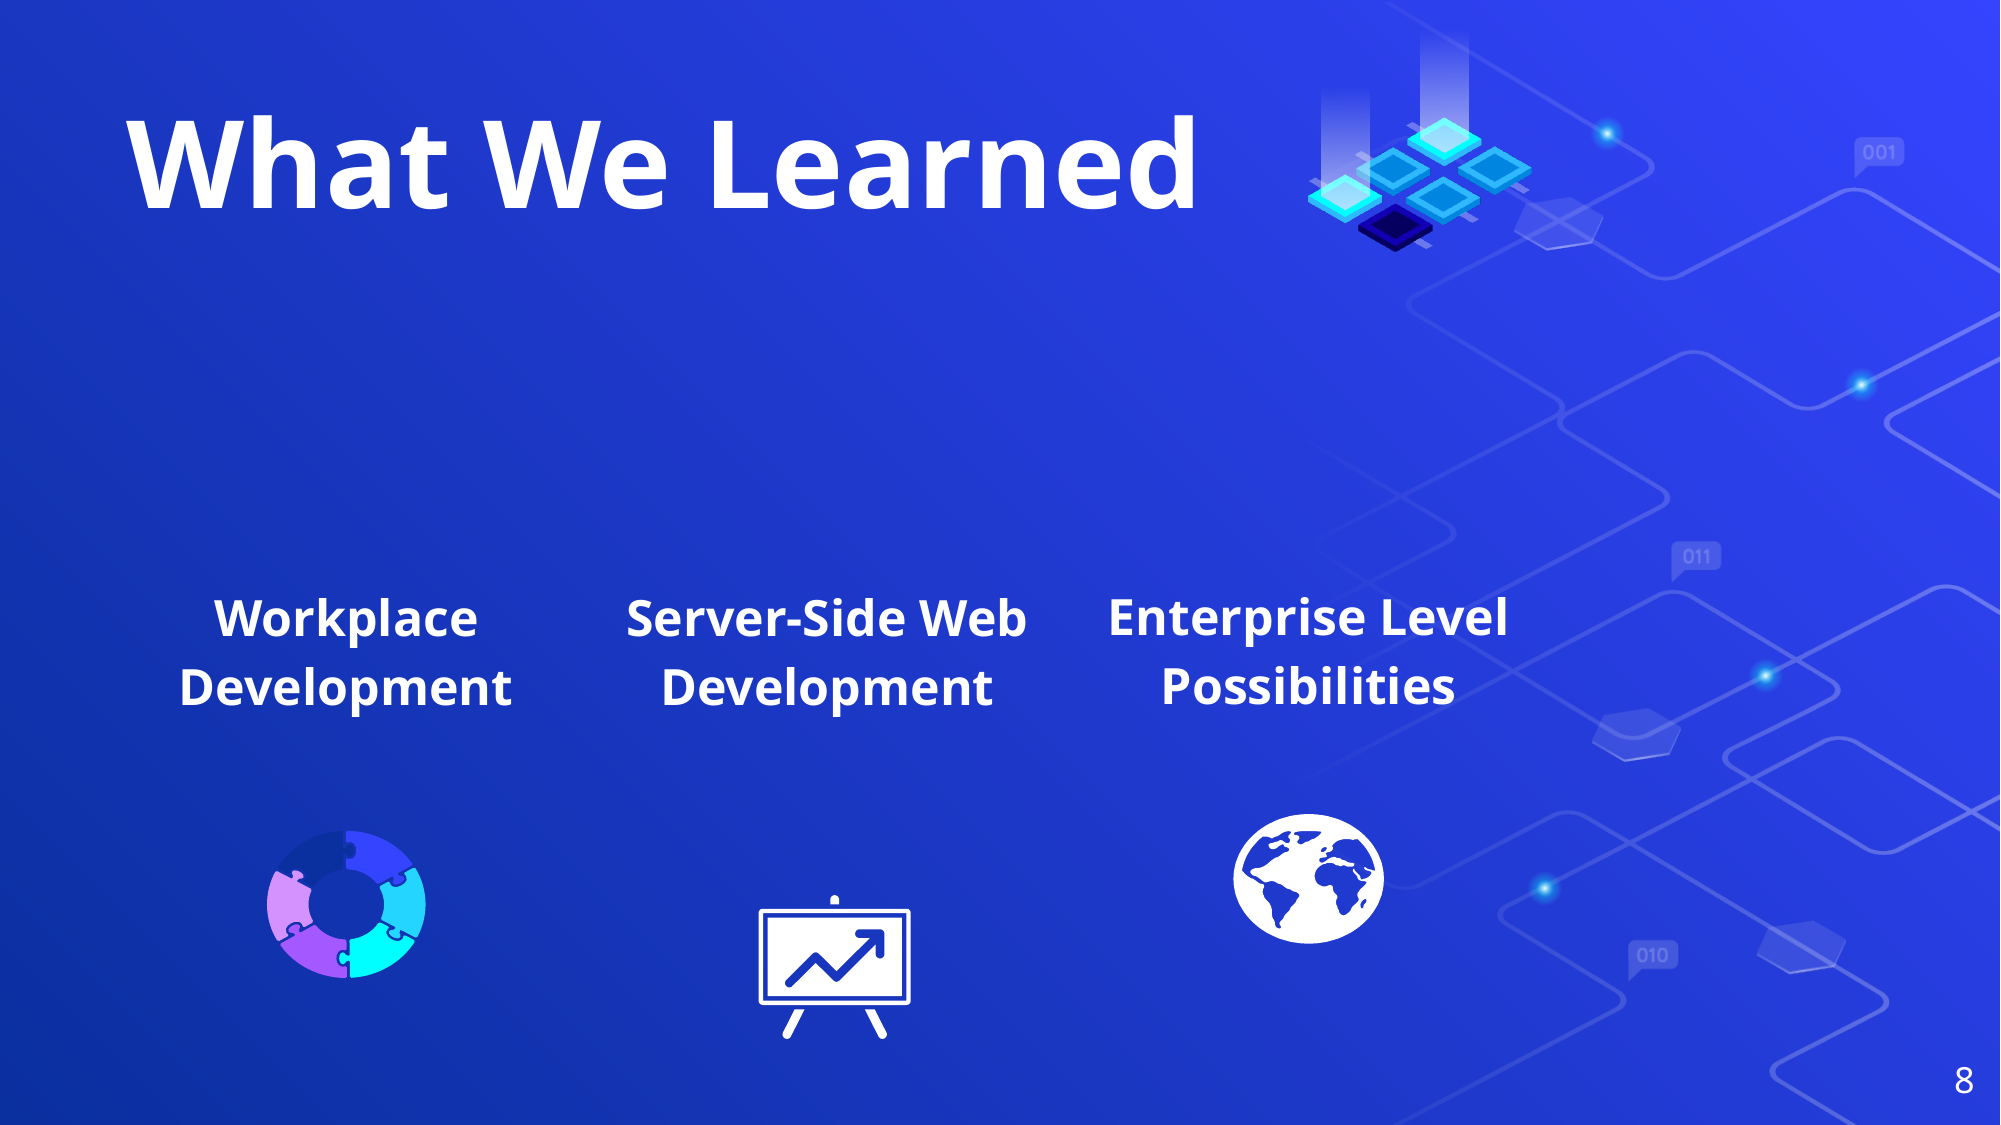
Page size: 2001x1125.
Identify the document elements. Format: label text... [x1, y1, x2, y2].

list Workplace Development [126, 295, 566, 997]
title What We Learned [126, 45, 1303, 233]
text_box [1233, 814, 1384, 944]
list Enterprise Level Possibilities [1089, 295, 1528, 997]
picture [0, 0, 2000, 1125]
slide_number 8 [1854, 1038, 1975, 1125]
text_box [758, 894, 911, 1040]
list Server-Side Web Development [608, 295, 1047, 997]
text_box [266, 830, 426, 979]
